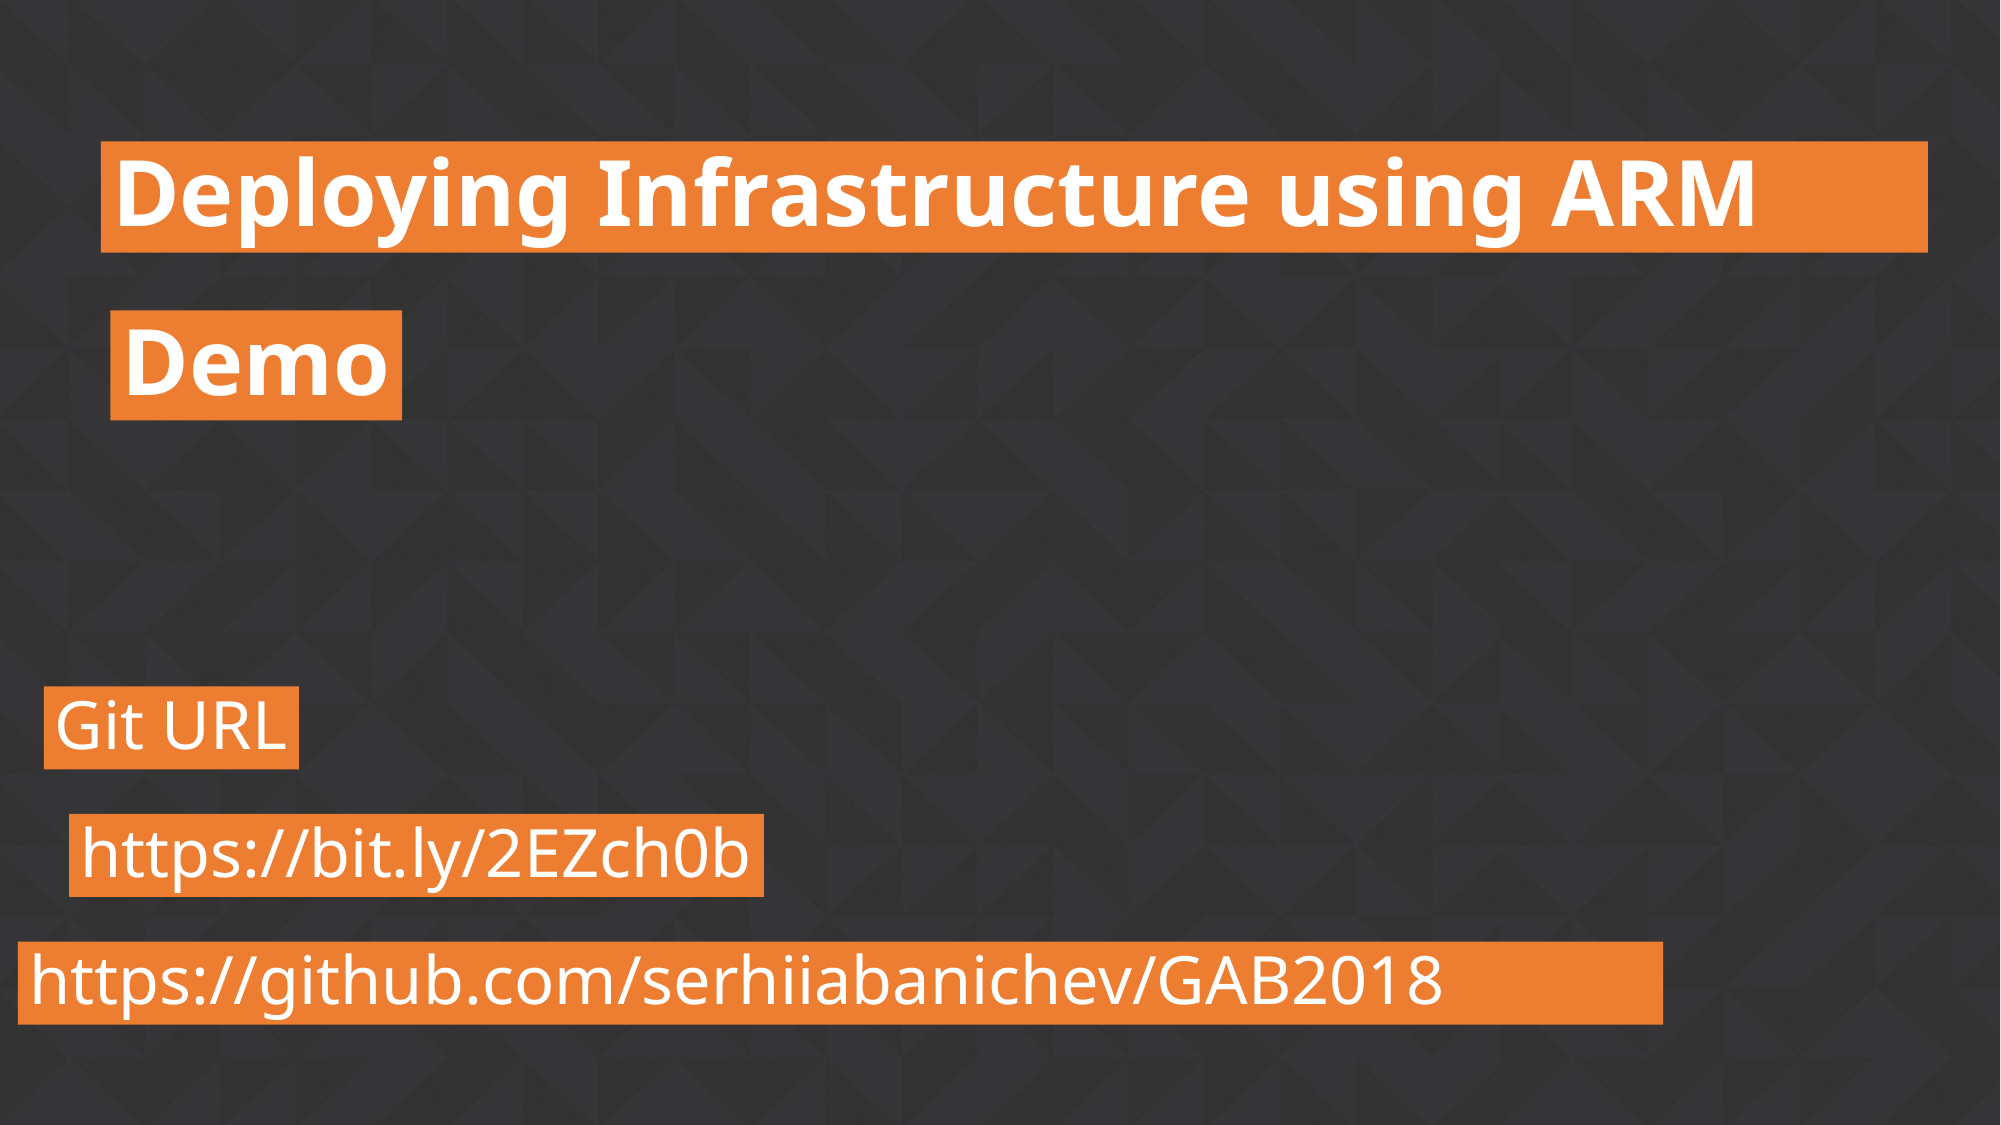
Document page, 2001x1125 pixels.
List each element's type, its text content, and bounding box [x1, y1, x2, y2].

text_box Git URL [43, 686, 299, 770]
text_box Demo [110, 310, 403, 421]
text_box https://github.com/serhiiabanichev/GAB2018 [17, 941, 1664, 1025]
text_box https://bit.ly/2EZch0b [69, 813, 764, 897]
list Deploying Infrastructure using ARM [100, 141, 1928, 253]
picture [0, 0, 2001, 1125]
